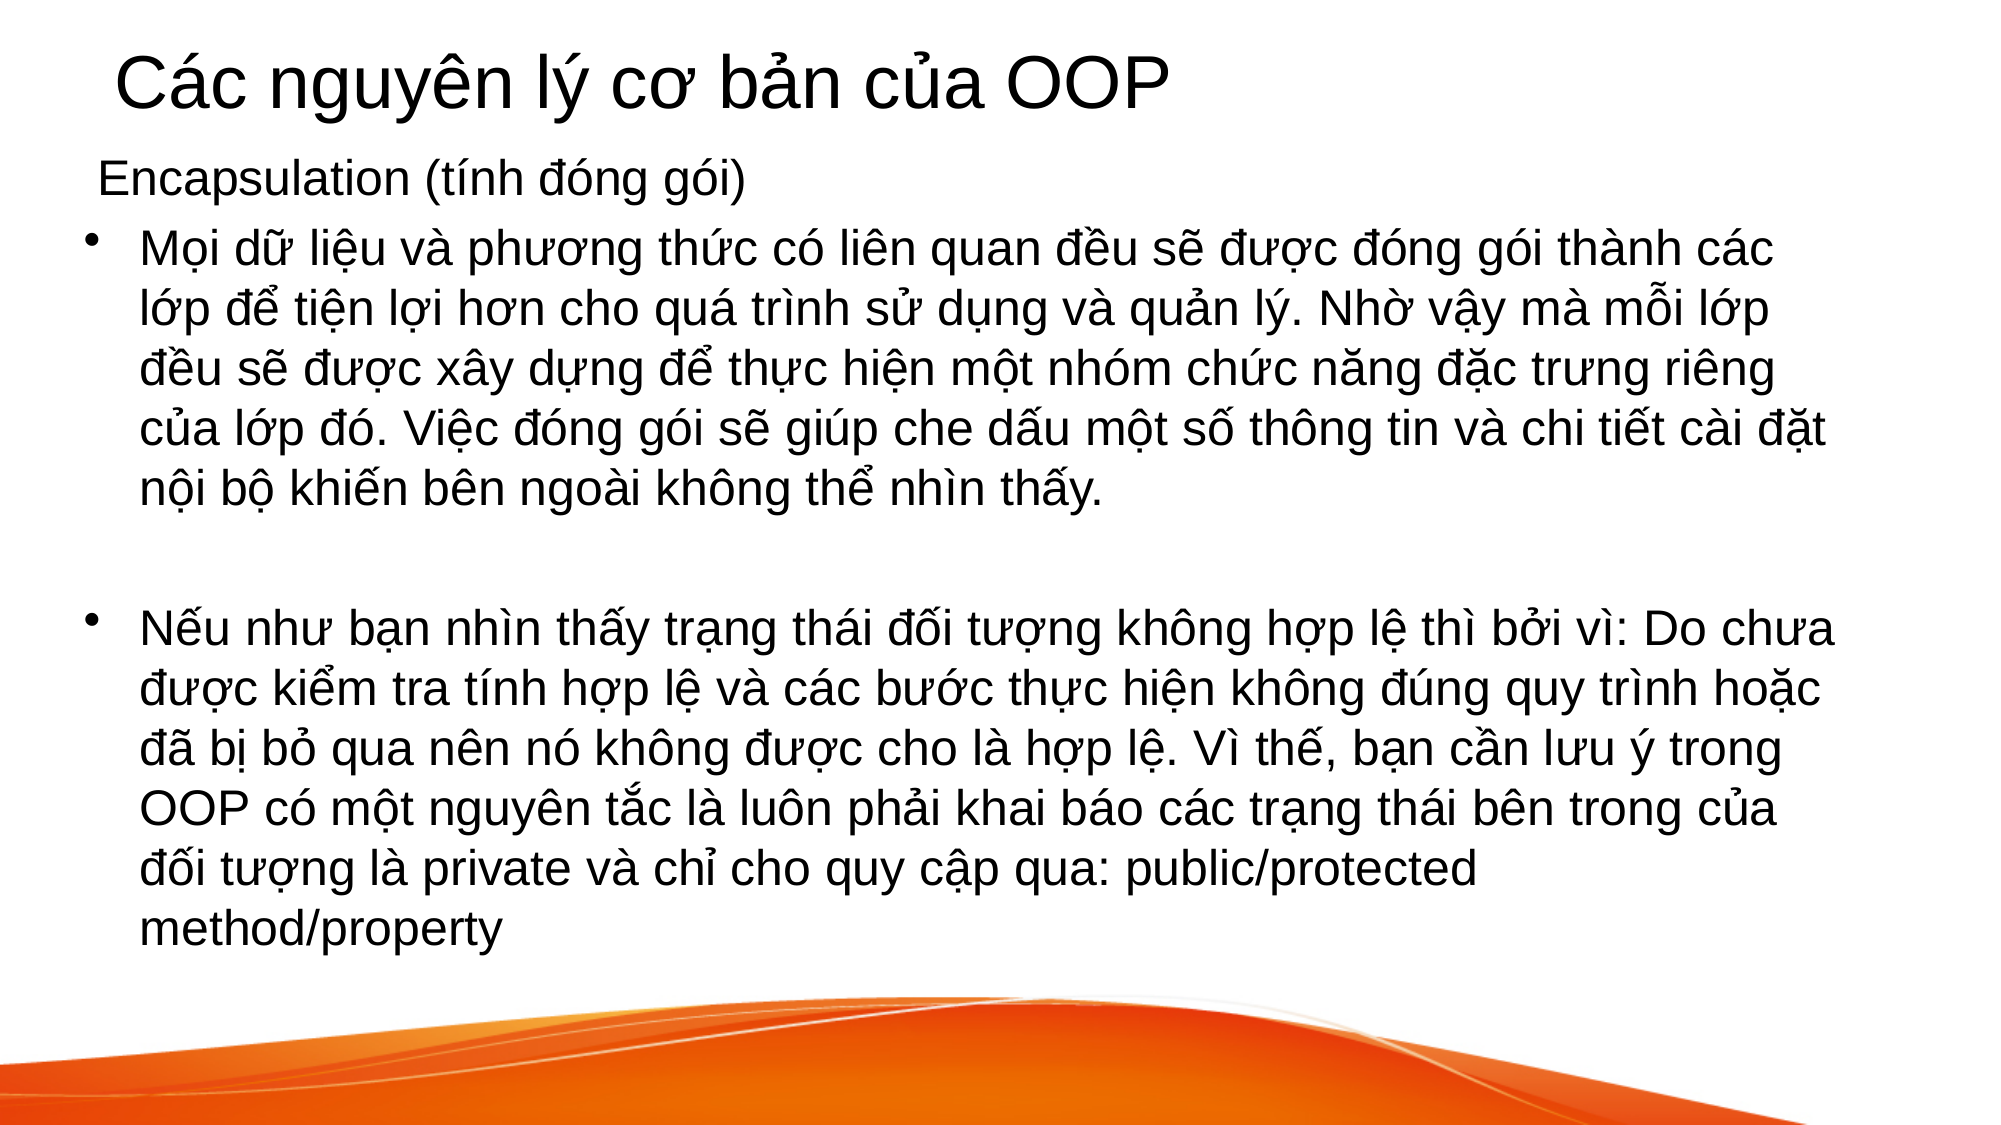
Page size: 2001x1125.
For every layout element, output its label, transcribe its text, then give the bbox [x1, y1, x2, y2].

picture [0, 0, 2000, 1125]
list Encapsulation (tính đóng gói) Mọi dữ liệu và phương thức có liên quan đều sẽ được đóng gói thành các lớp để tiện lợi hơn cho quá trình sử dụng và quản lý. Nhờ vậy mà mỗi lớp đều sẽ được xây dựng để thực hiện một nhóm chức năng đặc trưng riêng của lớp đó. Việc đóng gói sẽ giúp che dấu một số thông tin và chi tiết cài đặt nội bộ khiến bên ngoài không thể nhìn thấy. Nếu như bạn nhìn thấy trạng thái đối tượng không hợp lệ thì bởi vì: Do chưa được kiểm tra tính hợp lệ và các bước thực hiện không đúng quy trình hoặc đã bị bỏ qua nên nó không được cho là hợp lệ. Vì thế, bạn cần lưu ý trong OOP có một nguyên tắc là luôn phải khai báo các trạng thái bên trong của đối tượng là private và chỉ cho quy cập qua: public/protected method/property [68, 138, 1869, 951]
title Các nguyên lý cơ bản của OOP [99, 30, 1901, 127]
